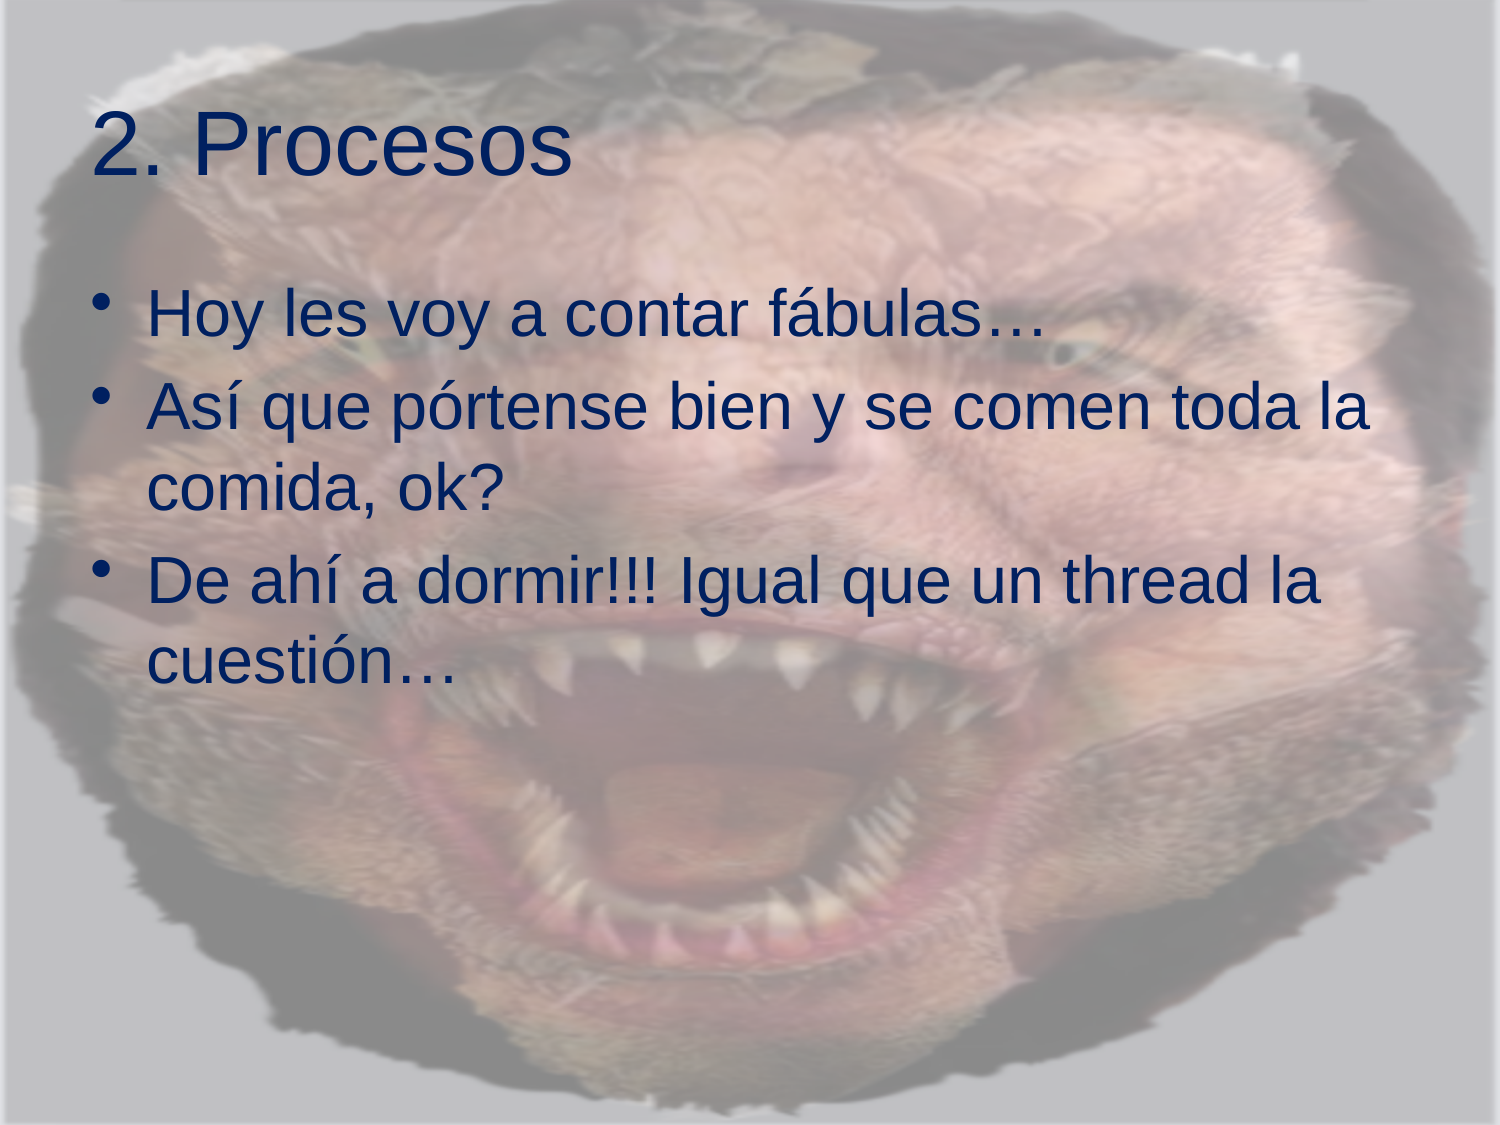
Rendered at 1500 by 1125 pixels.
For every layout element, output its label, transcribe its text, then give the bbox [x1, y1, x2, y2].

title 2. Procesos [75, 45, 1425, 233]
list Hoy les voy a contar fábulas… Así que pórtense bien y se comen toda la comida, ok? De ahí a dormir!!! Igual que un thread la cuestión… [75, 262, 1425, 1005]
